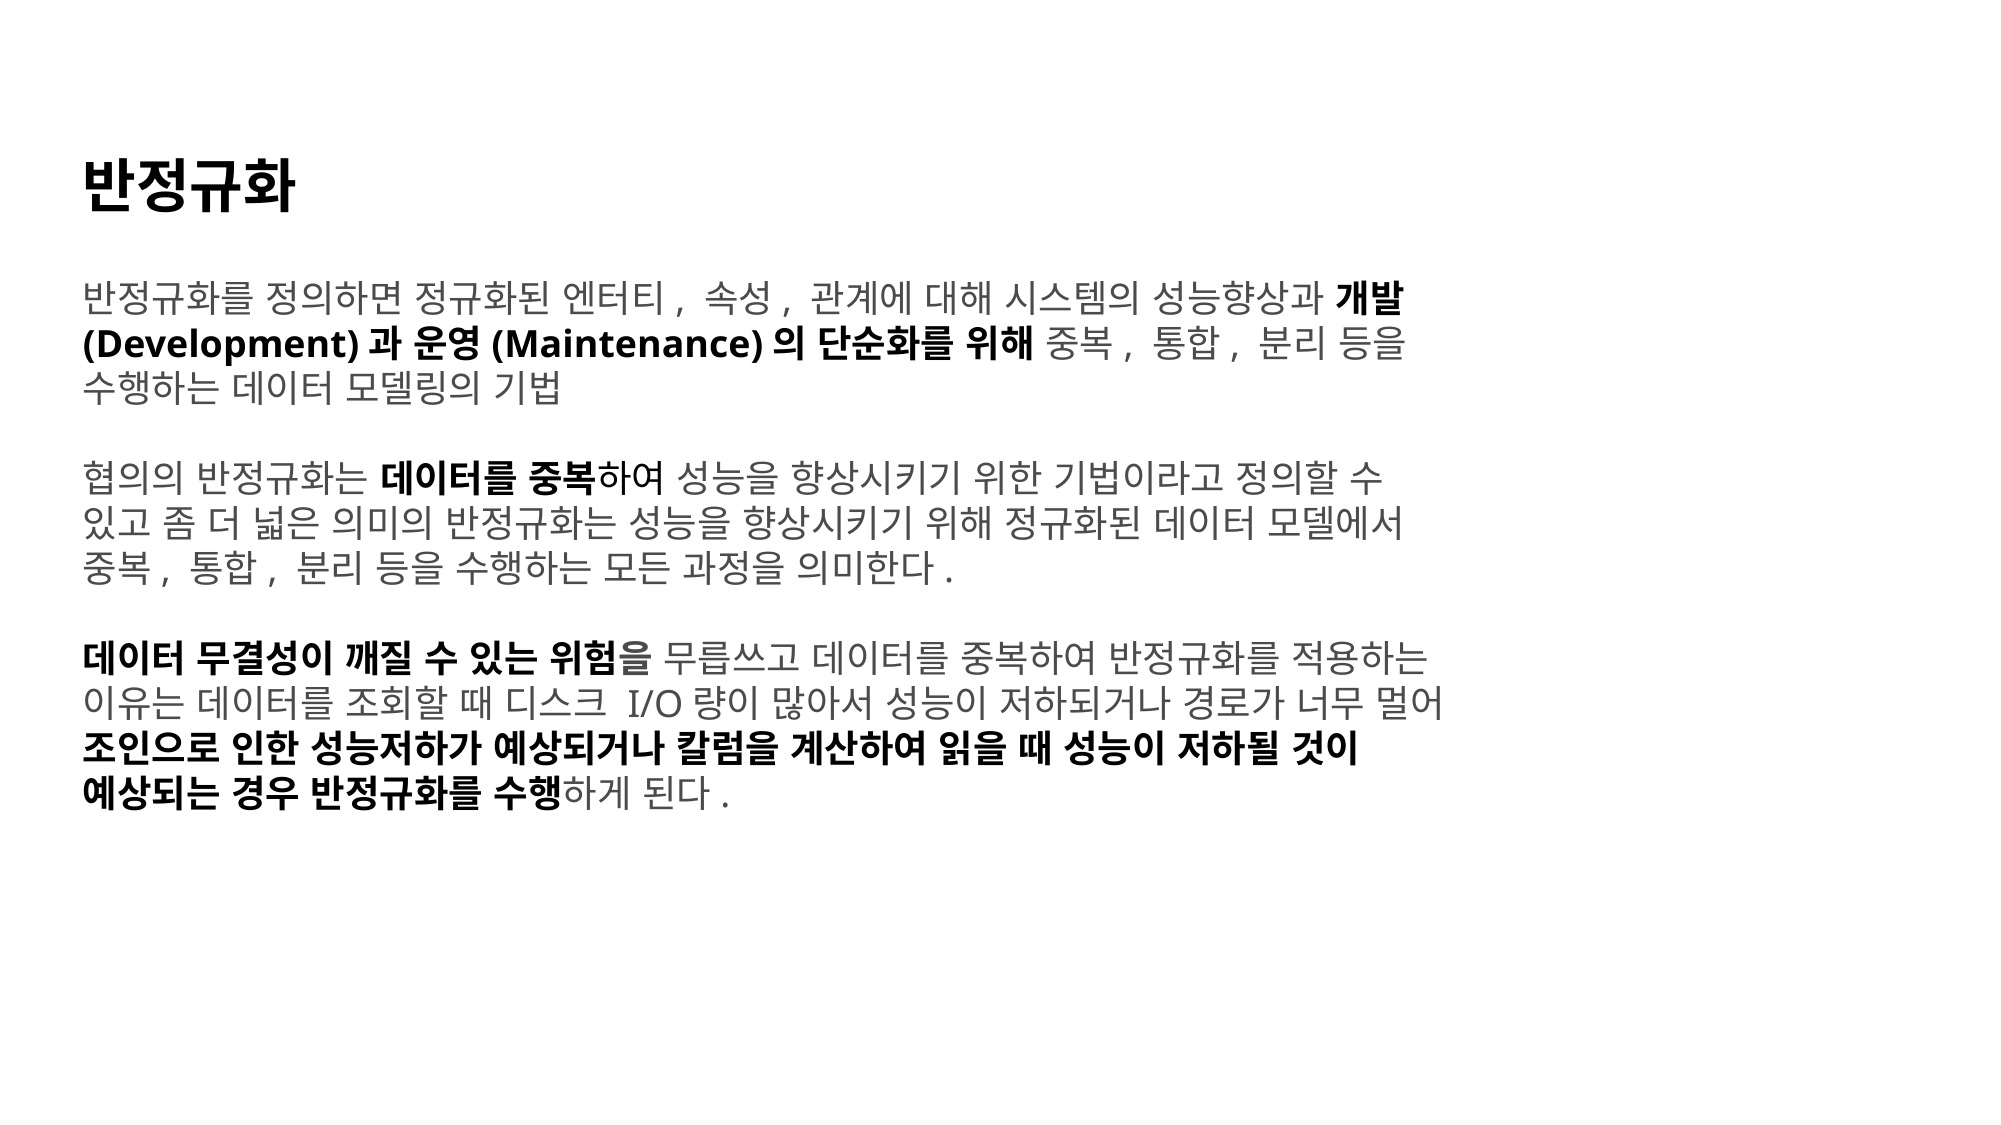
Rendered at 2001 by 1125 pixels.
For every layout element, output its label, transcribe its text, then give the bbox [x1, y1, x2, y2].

text_box 반정규화 [68, 142, 842, 227]
text_box 반정규화를 정의하면 정규화된 엔터티, 속성, 관계에 대해 시스템의 성능향상과 개발(Development)과 운영(Maintenance)의 단순화를 위해 중복, 통합, 분리 등을 수행하는 데이터 모델링의 기법 협의의 반정규화는 데이터를 중복하여 성능을 향상시키기 위한 기법이라고 정의할 수 있고 좀 더 넓은 의미의 반정규화는 성능을 향상시키기 위해 정규화된 데이터 모델에서 중복, 통합, 분리 등을 수행하는 모든 과정을 의미한다. 데이터 무결성이 깨질 수 있는 위험을 무릅쓰고 데이터를 중복하여 반정규화를 적용하는 이유는 데이터를 조회할 때 디스크 I/O량이 많아서 성능이 저하되거나 경로가 너무 멀어 조인으로 인한 성능저하가 예상되거나 칼럼을 계산하여 읽을 때 성능이 저하될 것이 예상되는 경우 반정규화를 수행하게 된다. [68, 267, 1461, 823]
